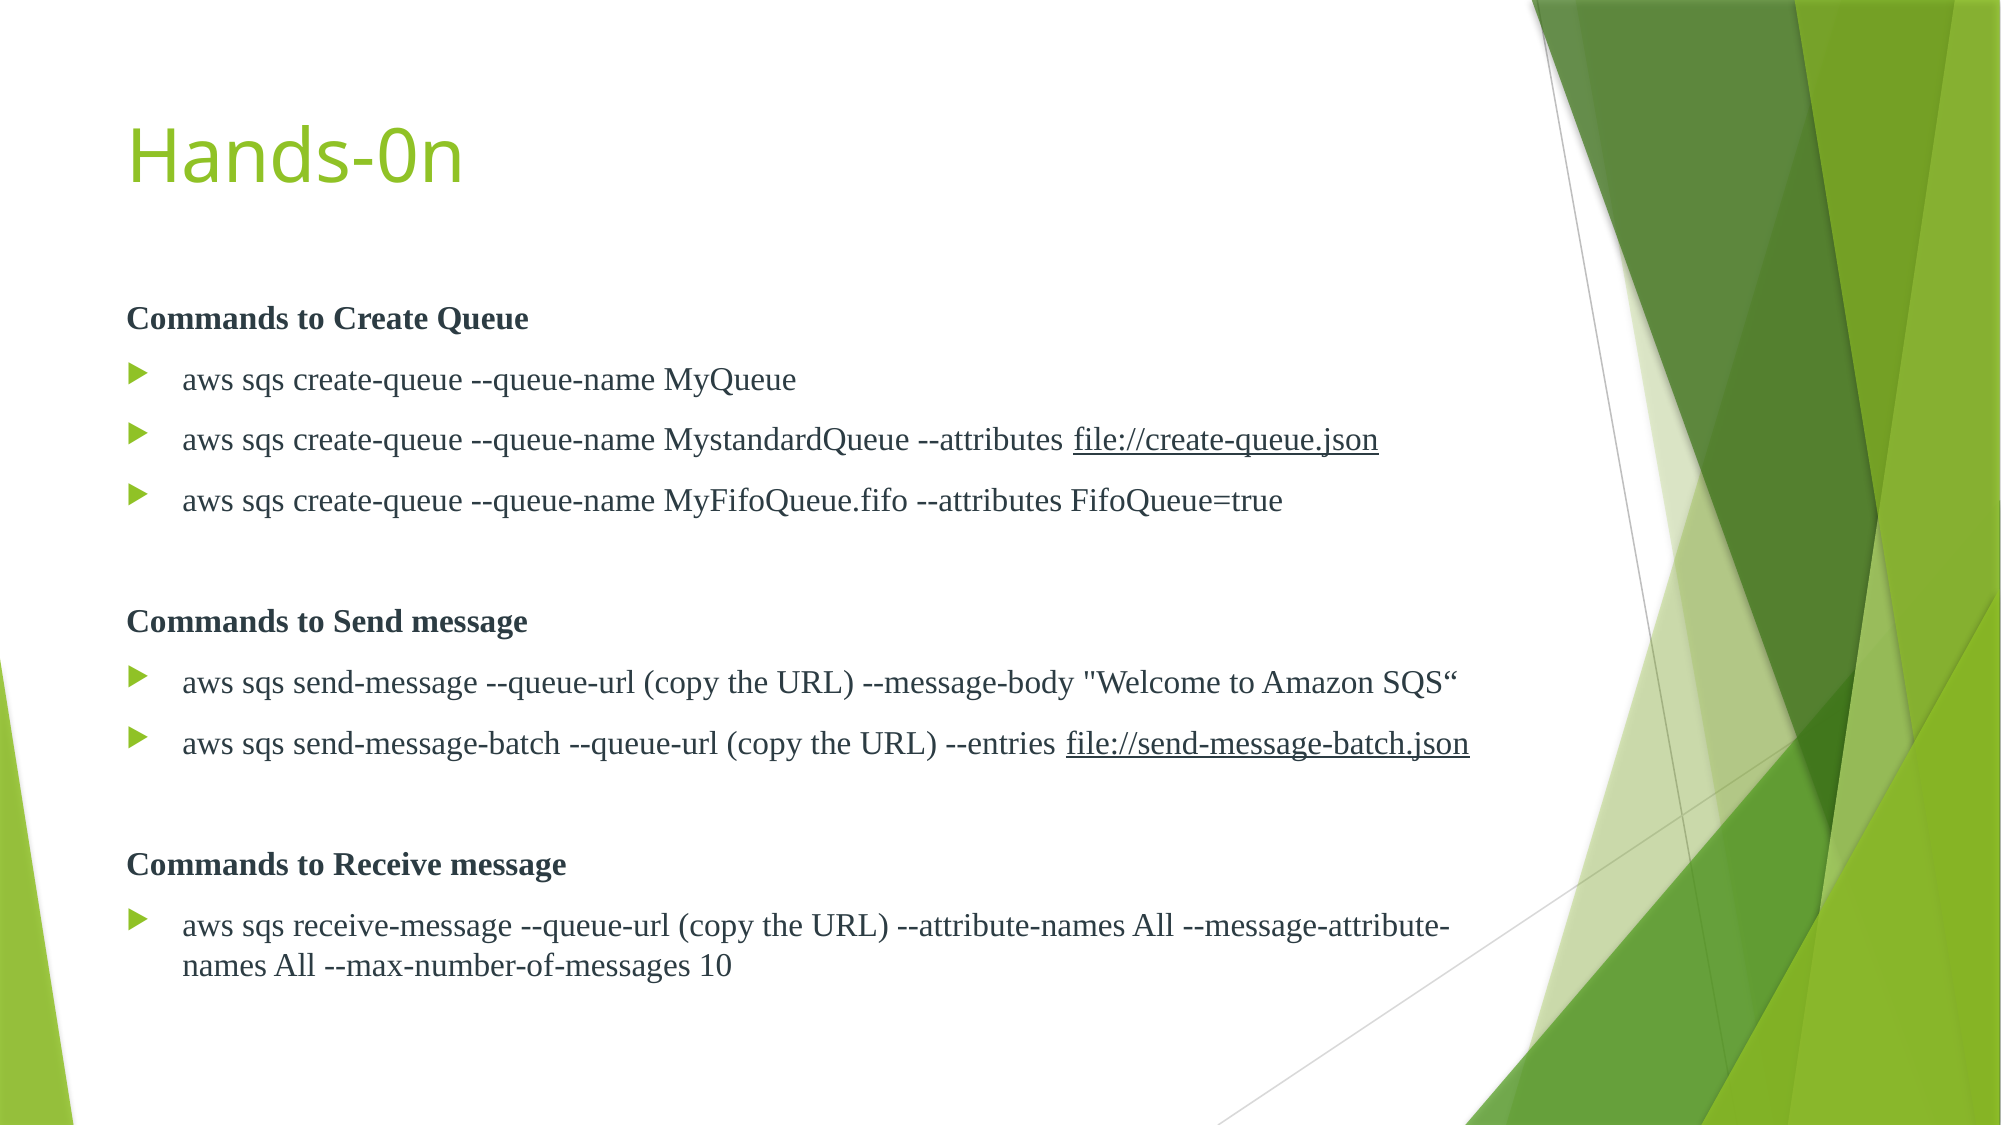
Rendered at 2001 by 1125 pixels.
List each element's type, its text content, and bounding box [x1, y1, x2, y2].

list Commands to Create Queue aws sqs create-queue --queue-name MyQueue aws sqs create-queue --queue-name MystandardQueue --attributes file://create-queue.json aws sqs create-queue --queue-name MyFifoQueue.fifo --attributes FifoQueue=true Commands to Send message aws sqs send-message --queue-url (copy the URL) --message-body "Welcome to Amazon SQS“ aws sqs send-message-batch --queue-url (copy the URL) --entries file://send-message-batch.json Commands to Receive message aws sqs receive-message --queue-url (copy the URL) --attribute-names All --message-attribute-names All --max-number-of-messages 10 [111, 288, 1522, 1125]
title Hands-0n [111, 99, 1522, 246]
